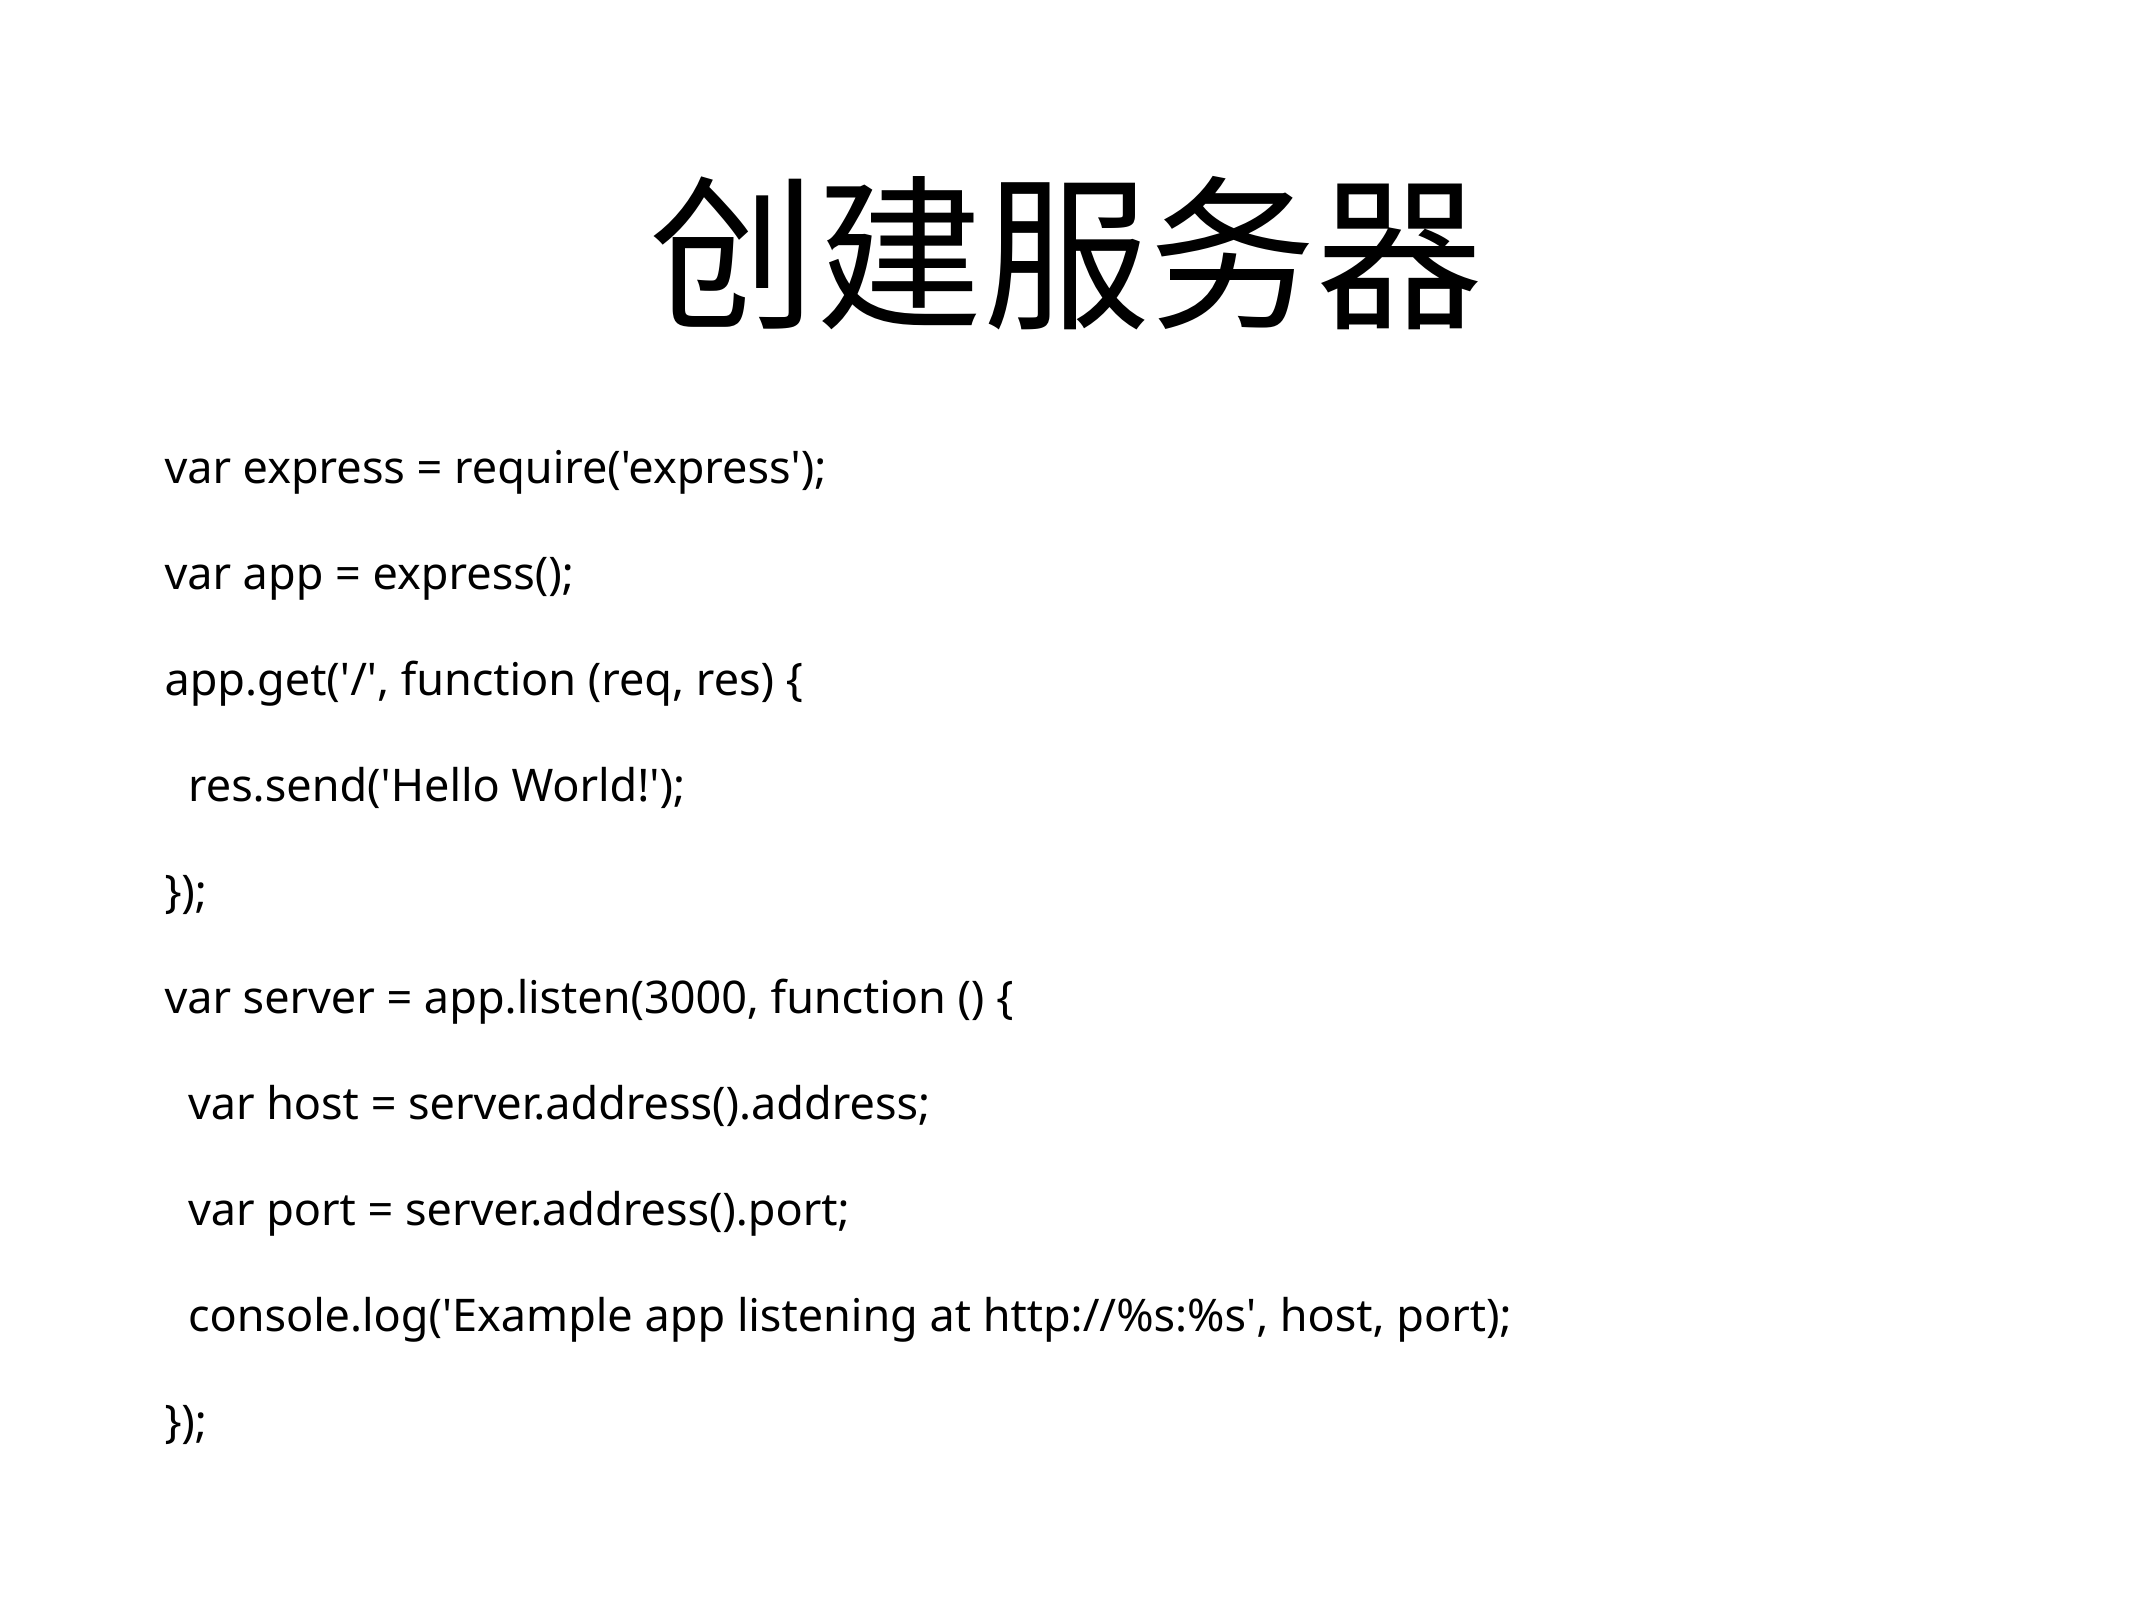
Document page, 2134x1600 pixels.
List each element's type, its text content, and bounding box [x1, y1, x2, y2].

list var express = require('express'); var app = express(); app.get('/', function (req, res) { res.send('Hello World!'); }); var server = app.listen(3000, function () { var host = server.address().address; var port = server.address().port; console.log('Example app listening at http://%s:%s', host, port); }); [155, 426, 1978, 1459]
title 创建服务器 [155, 72, 1978, 426]
